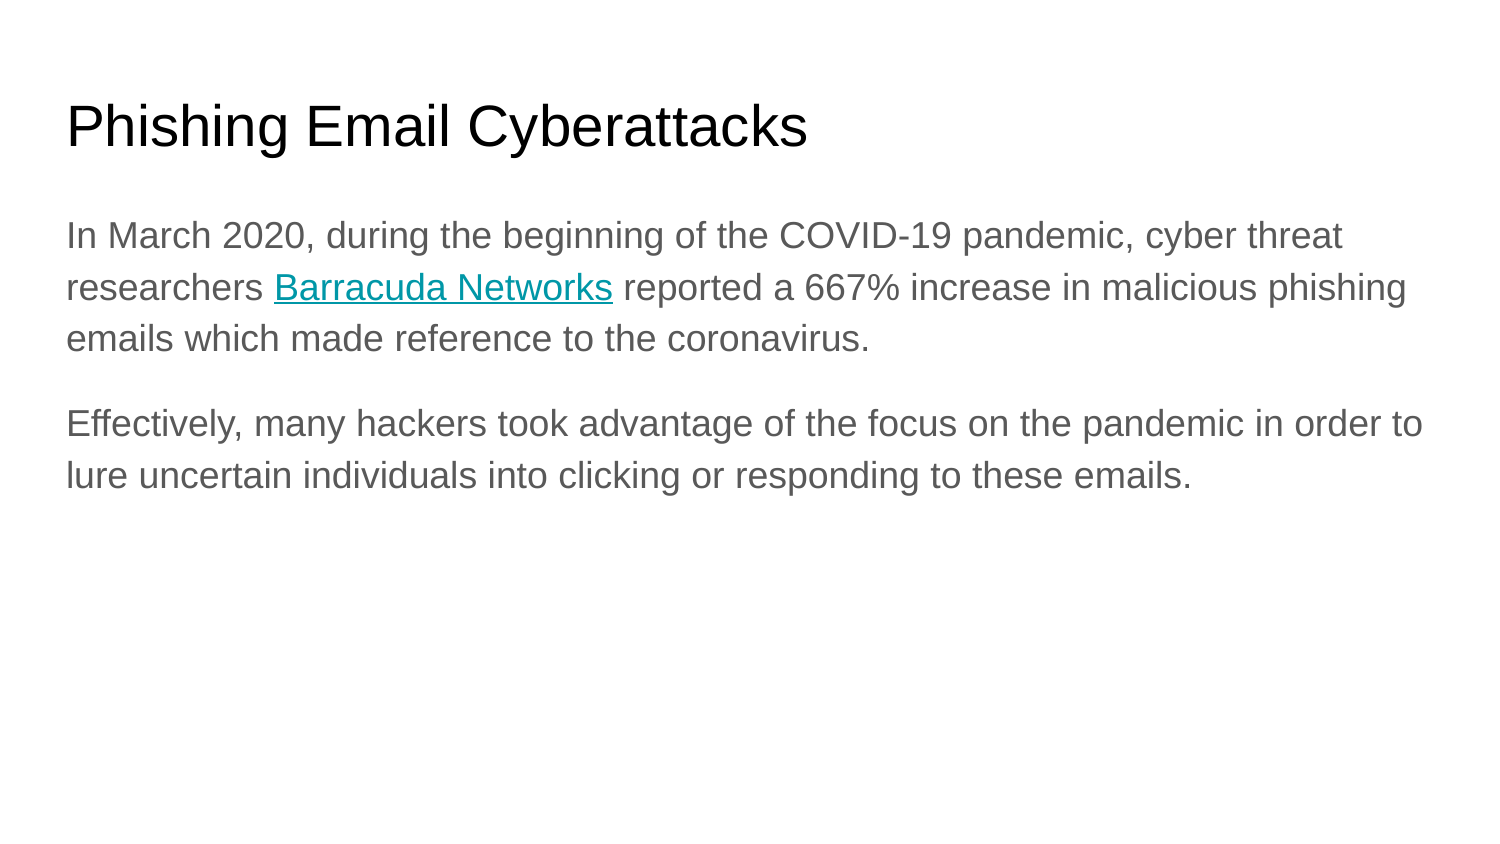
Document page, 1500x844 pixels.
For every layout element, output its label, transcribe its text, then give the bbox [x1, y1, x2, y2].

list In March 2020, during the beginning of the COVID-19 pandemic, cyber threat researchers Barracuda Networks reported a 667% increase in malicious phishing emails which made reference to the coronavirus. Effectively, many hackers took advantage of the focus on the pandemic in order to lure uncertain individuals into clicking or responding to these emails. [51, 189, 1449, 750]
title Phishing Email Cyberattacks [51, 72, 1449, 167]
